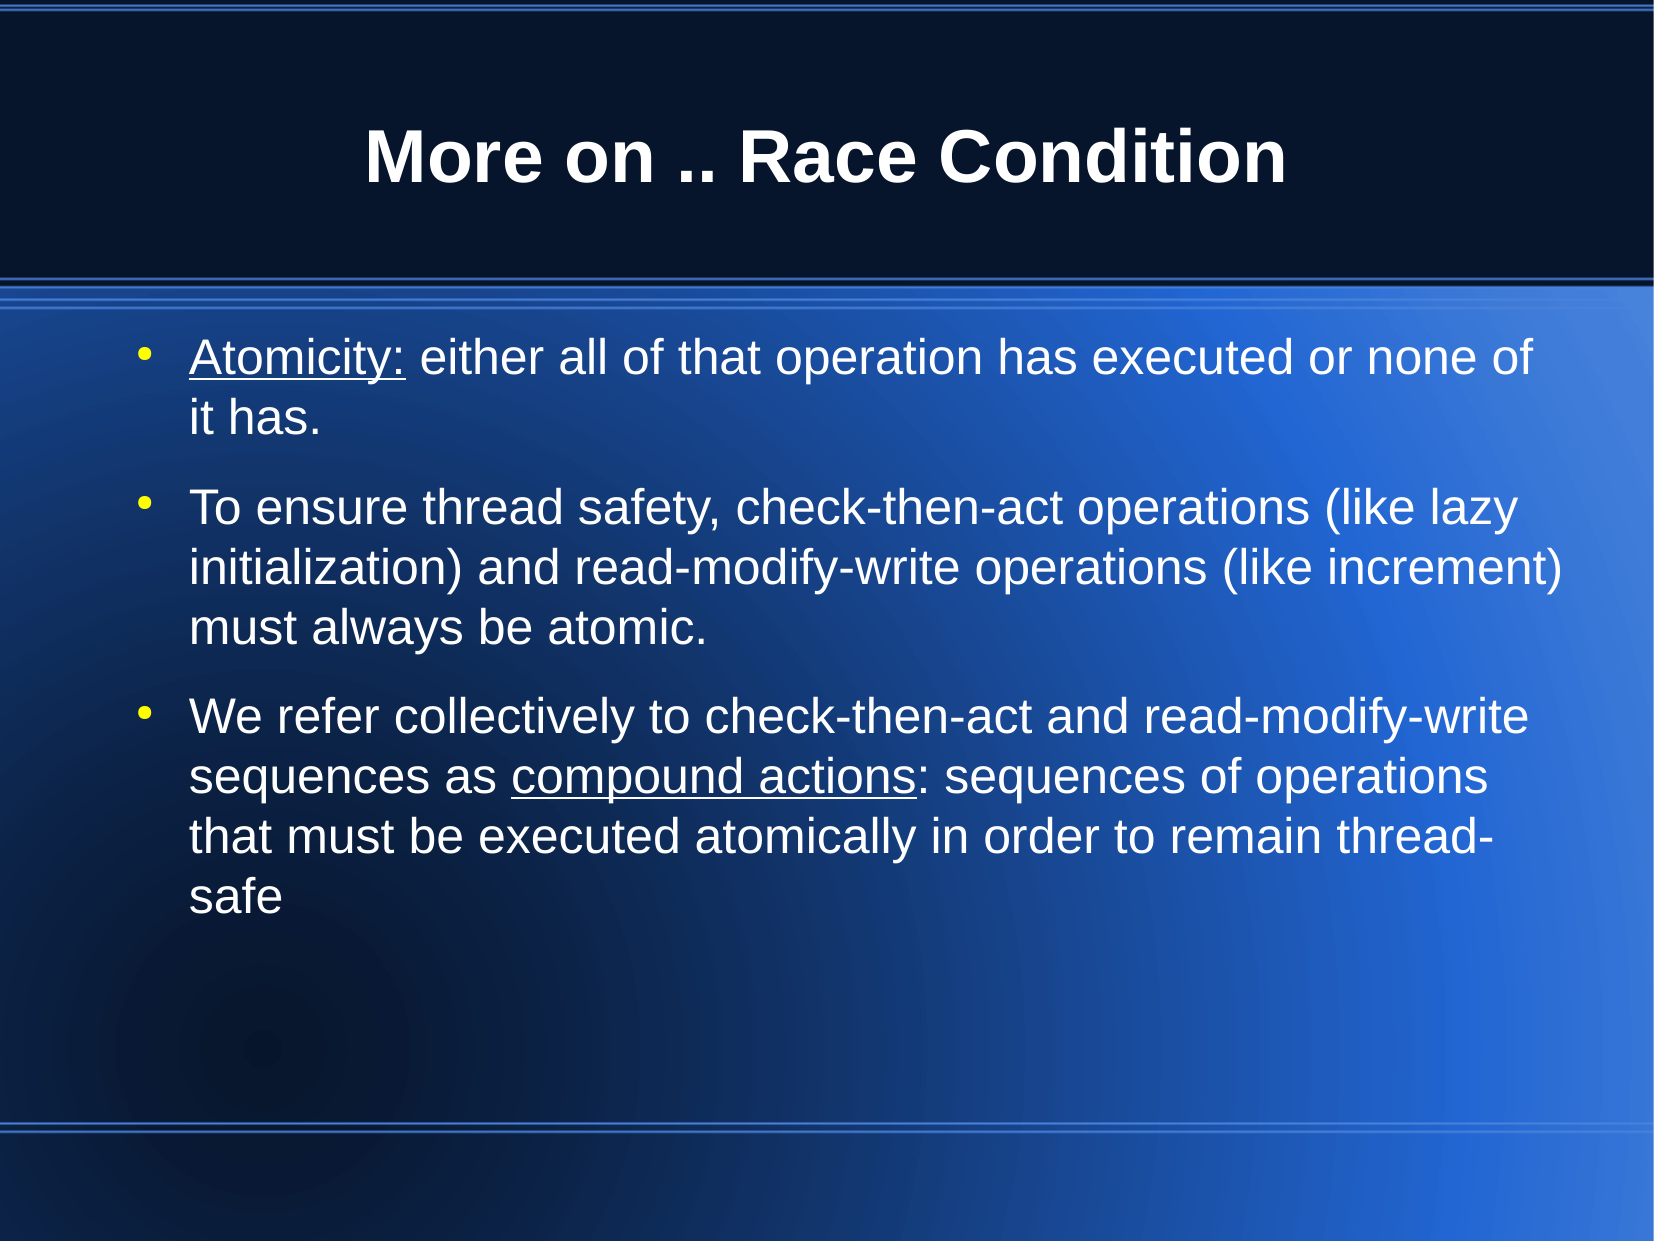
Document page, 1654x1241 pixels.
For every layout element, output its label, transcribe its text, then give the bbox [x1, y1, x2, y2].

list Atomicity: either all of that operation has executed or none of it has. To ensure thread safety, check-then-act operations (like lazy initialization) and read-modify-write operations (like increment) must always be atomic. We refer collectively to check-then-act and read-modify-write sequences as compound actions: sequences of operations that must be executed atomically in order to remain thread-safe [118, 324, 1571, 1030]
title More on .. Race Condition [82, 49, 1571, 257]
picture [0, 0, 1654, 1241]
